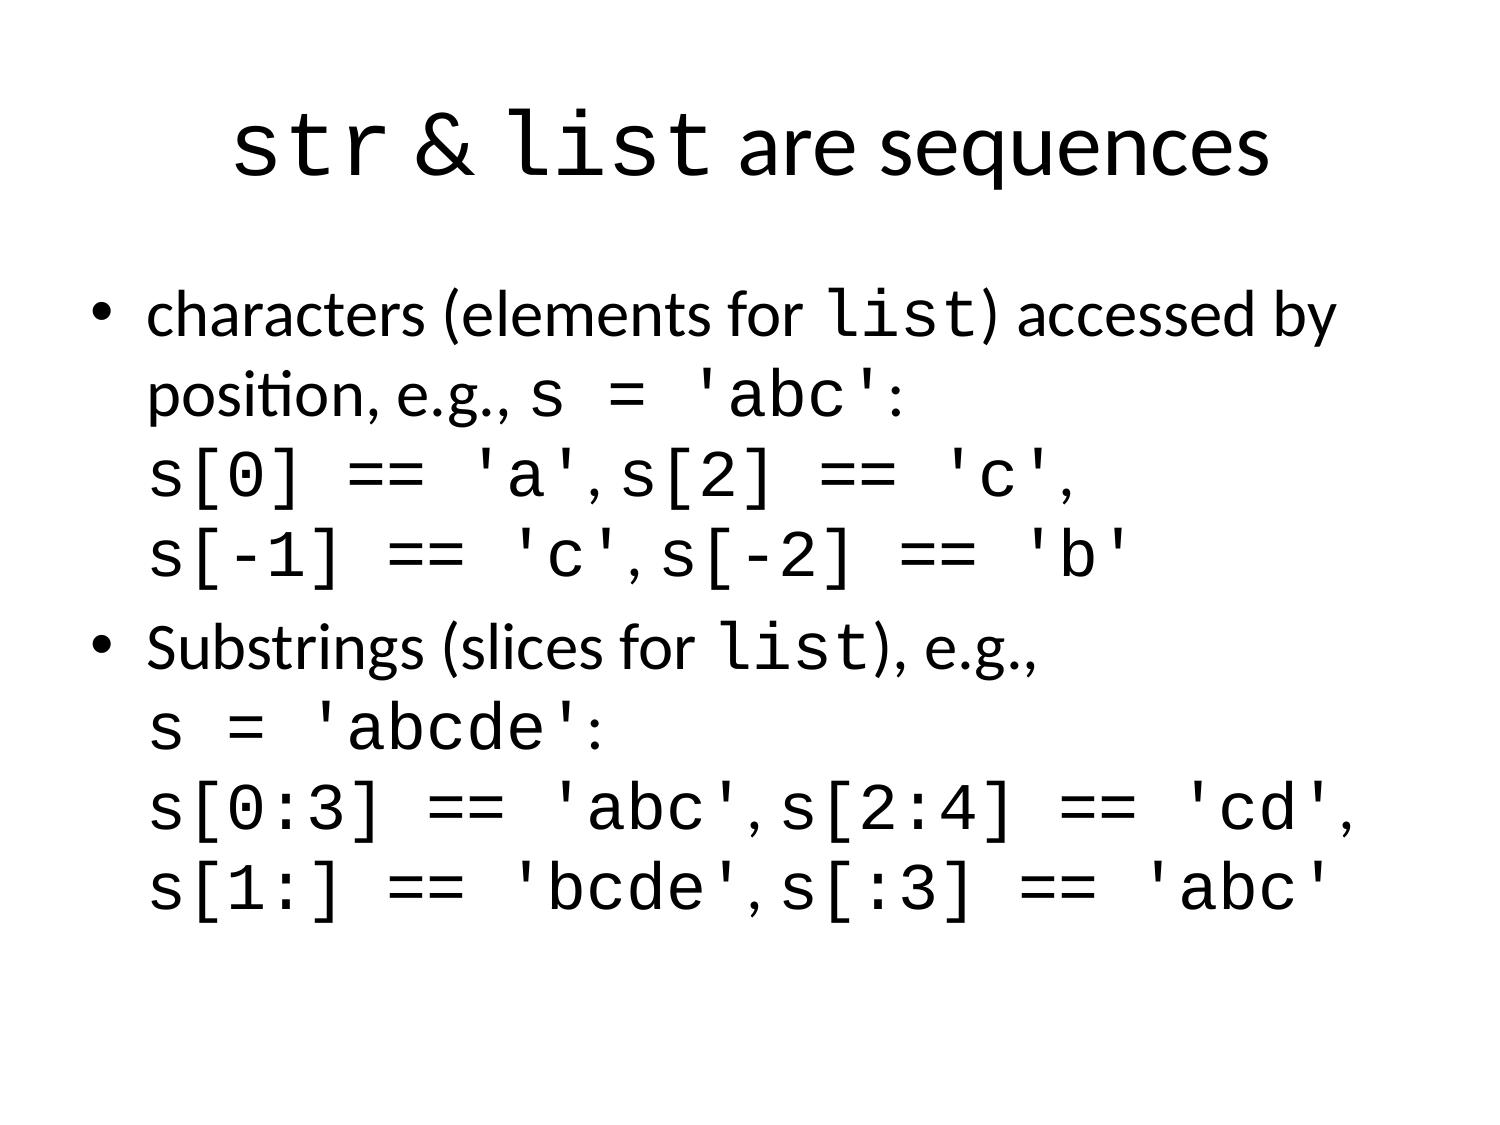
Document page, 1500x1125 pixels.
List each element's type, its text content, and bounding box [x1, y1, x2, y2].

list characters (elements for list) accessed by position, e.g., s = 'abc': s[0] == 'a', s[2] == 'c', s[-1] == 'c', s[-2] == 'b' Substrings (slices for list), e.g., s = 'abcde': s[0:3] == 'abc', s[2:4] == 'cd', s[1:] == 'bcde', s[:3] == 'abc' [75, 262, 1425, 1005]
title str & list are sequences [75, 45, 1425, 233]
